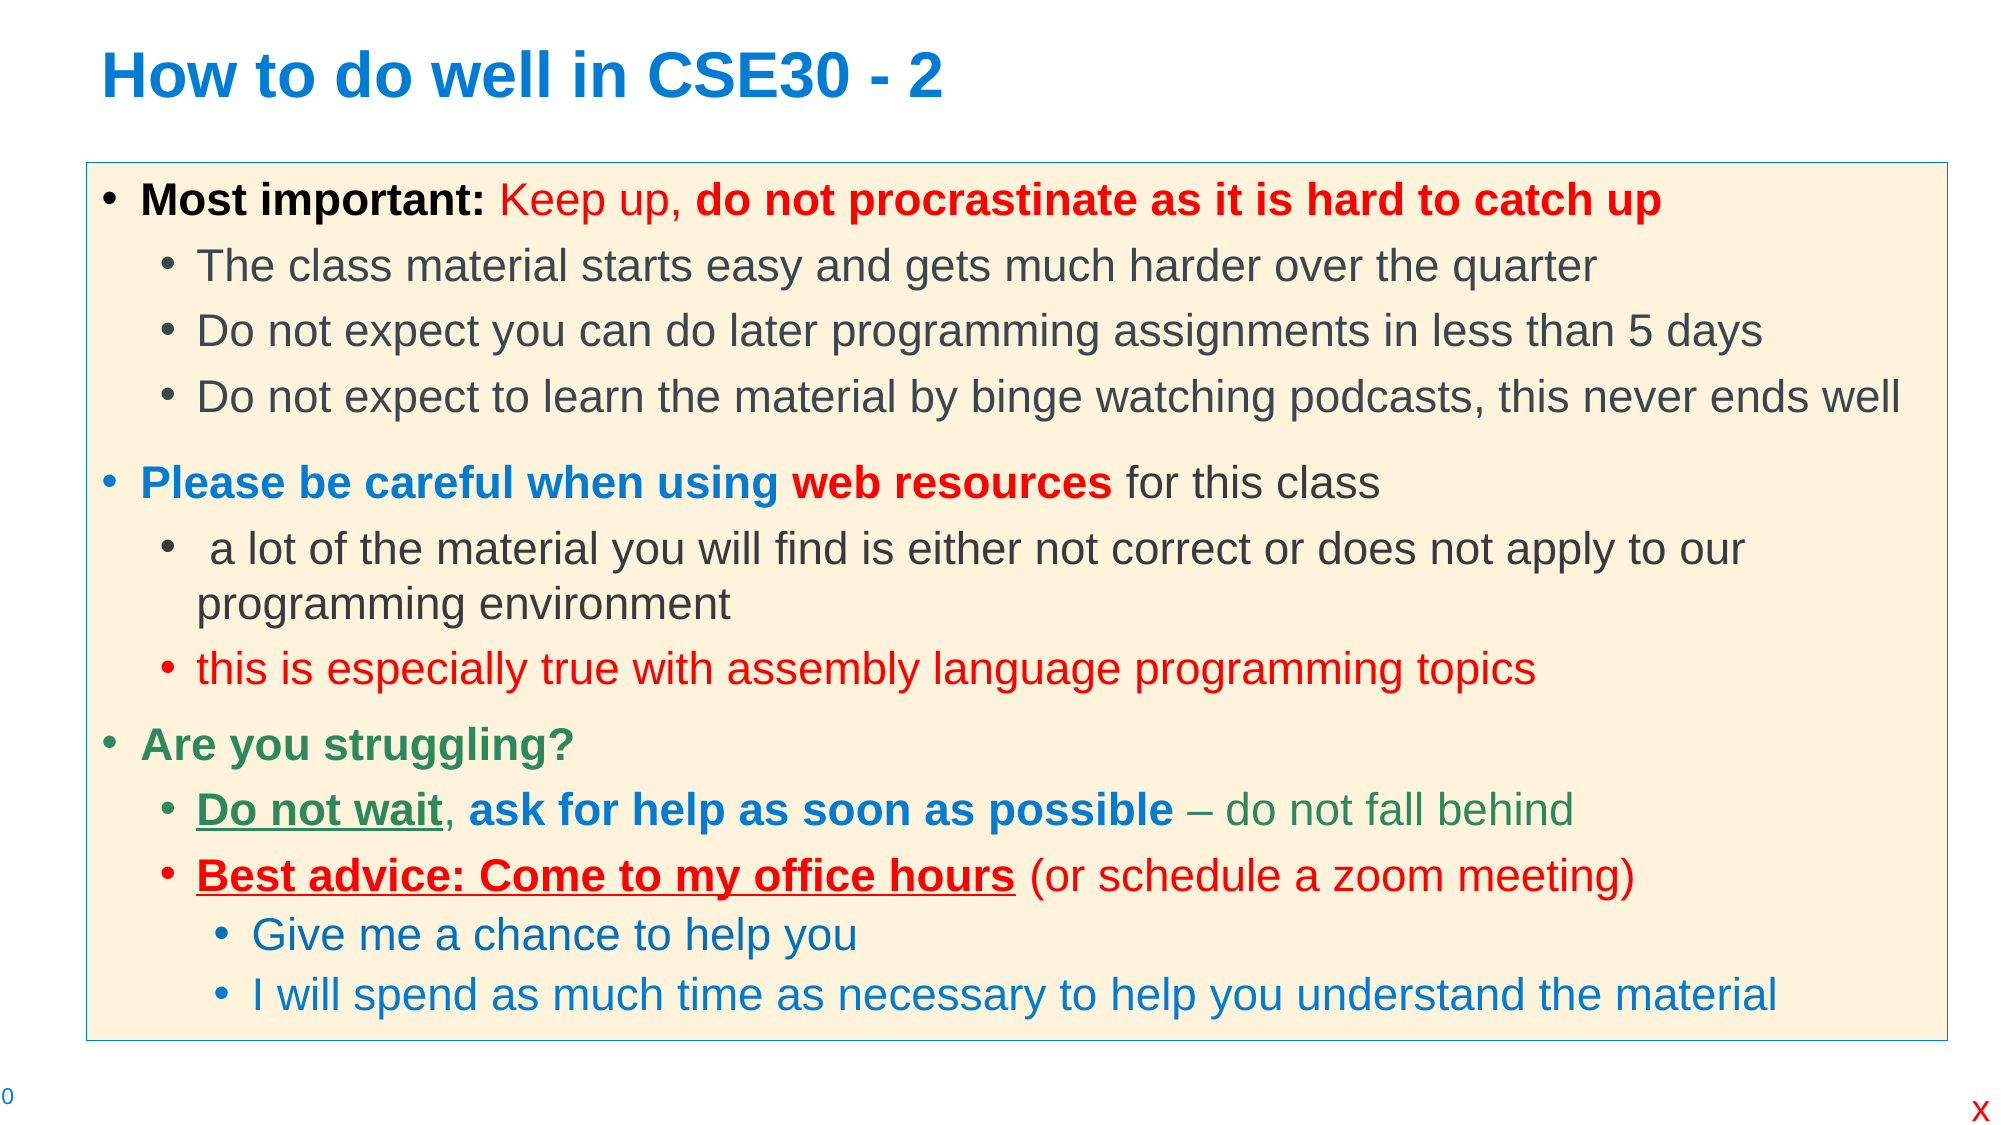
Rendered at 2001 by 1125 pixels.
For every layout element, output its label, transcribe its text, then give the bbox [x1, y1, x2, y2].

text_box x [1956, 1076, 2000, 1125]
title How to do well in CSE30 - 2 [86, 1, 1812, 119]
list Most important: Keep up, do not procrastinate as it is hard to catch up The class material starts easy and gets much harder over the quarter Do not expect you can do later programming assignments in less than 5 days Do not expect to learn the material by binge watching podcasts, this never ends well Please be careful when using web resources for this class a lot of the material you will find is either not correct or does not apply to our programming environment this is especially true with assembly language programming topics Are you struggling? Do not wait, ask for help as soon as possible – do not fall behind Best advice: Come to my office hours (or schedule a zoom meeting) Give me a chance to help you I will spend as much time as necessary to help you understand the material [86, 162, 1948, 1041]
